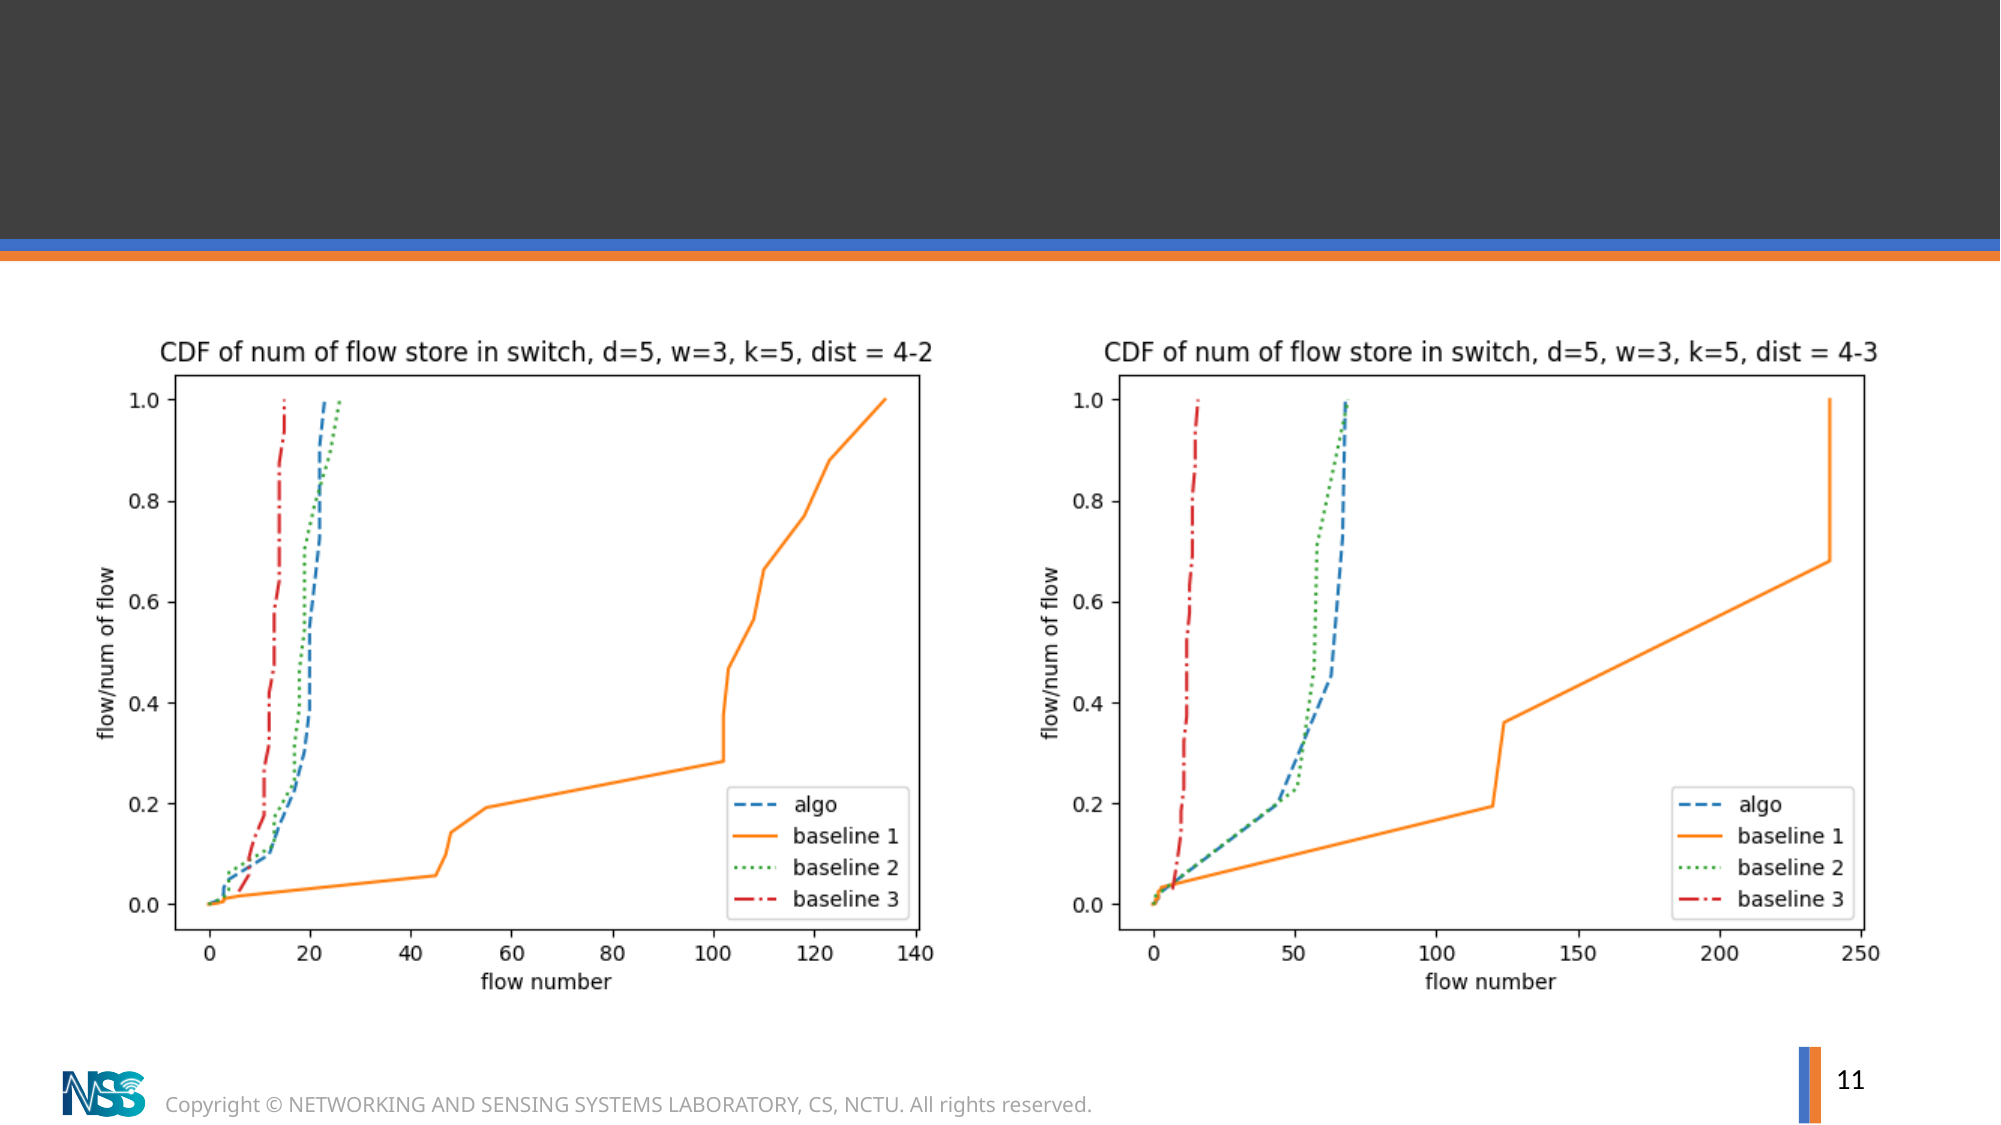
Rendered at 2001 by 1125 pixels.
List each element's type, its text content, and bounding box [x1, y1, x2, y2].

picture [55, 1067, 151, 1125]
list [54, 288, 999, 1009]
picture [999, 288, 1960, 1009]
slide_number 11 [1821, 1046, 1945, 1107]
